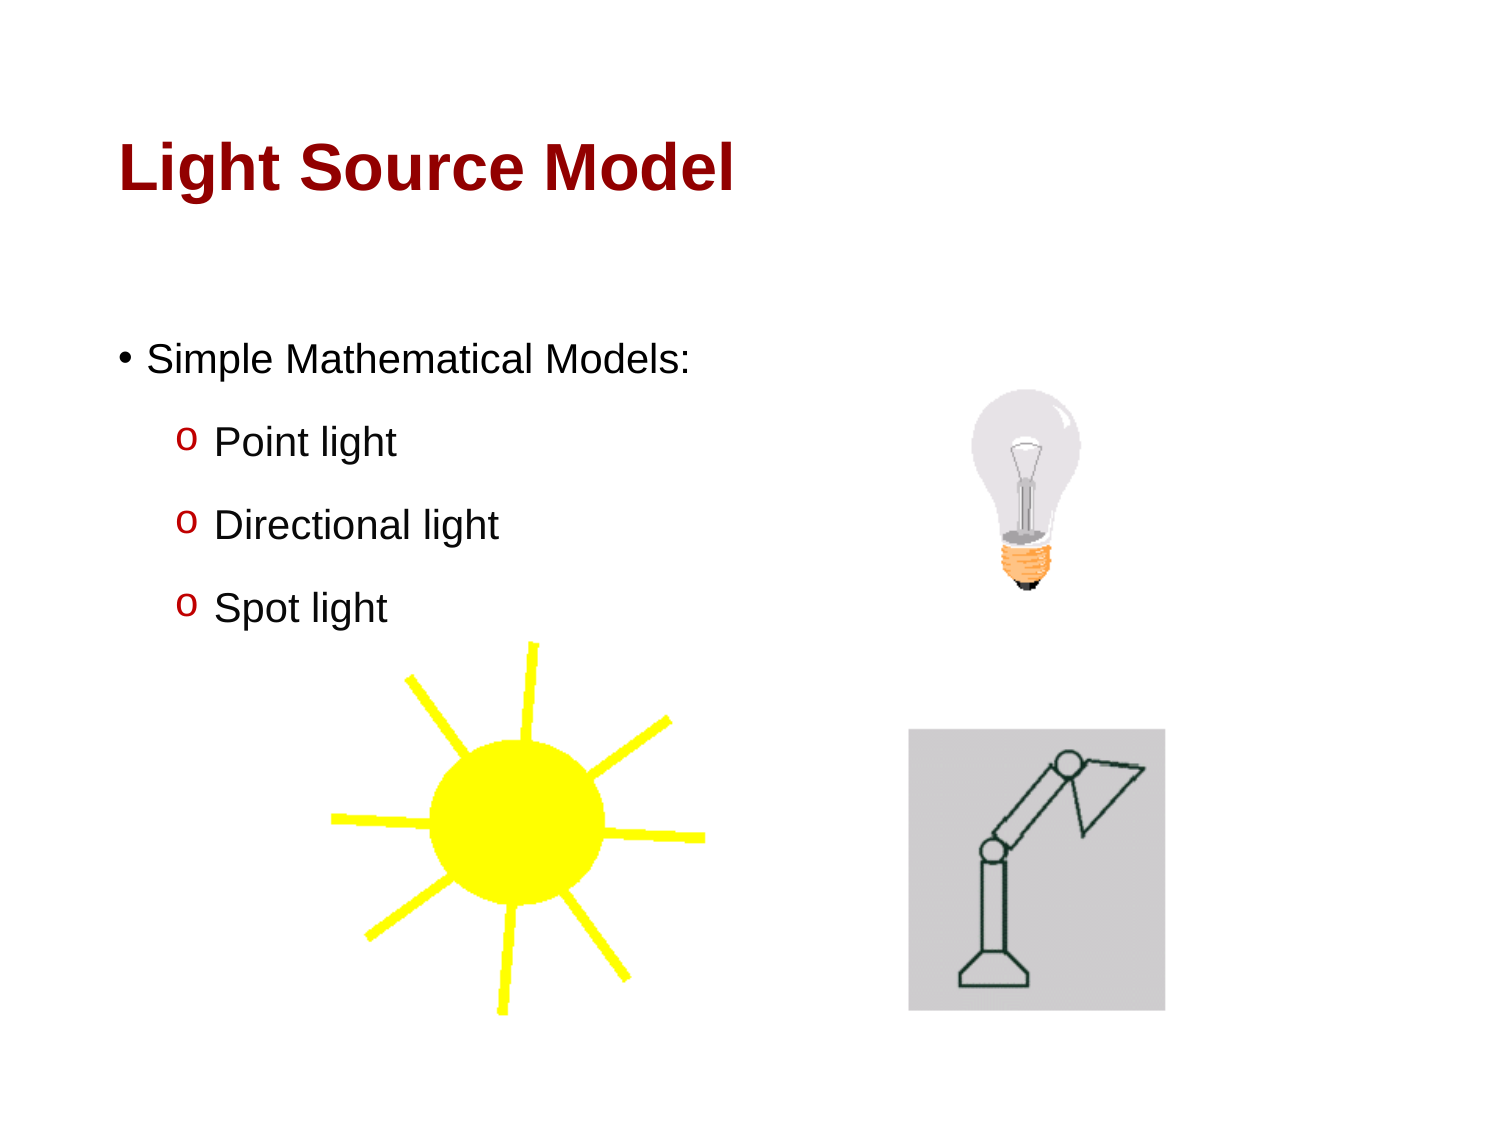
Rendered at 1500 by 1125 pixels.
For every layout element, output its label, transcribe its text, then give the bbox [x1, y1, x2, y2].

list Simple Mathematical Models: Point light Directional light Spot light [103, 299, 1397, 1014]
picture [322, 637, 1178, 1025]
title Light Source Model [103, 59, 1397, 278]
picture [949, 374, 1097, 608]
